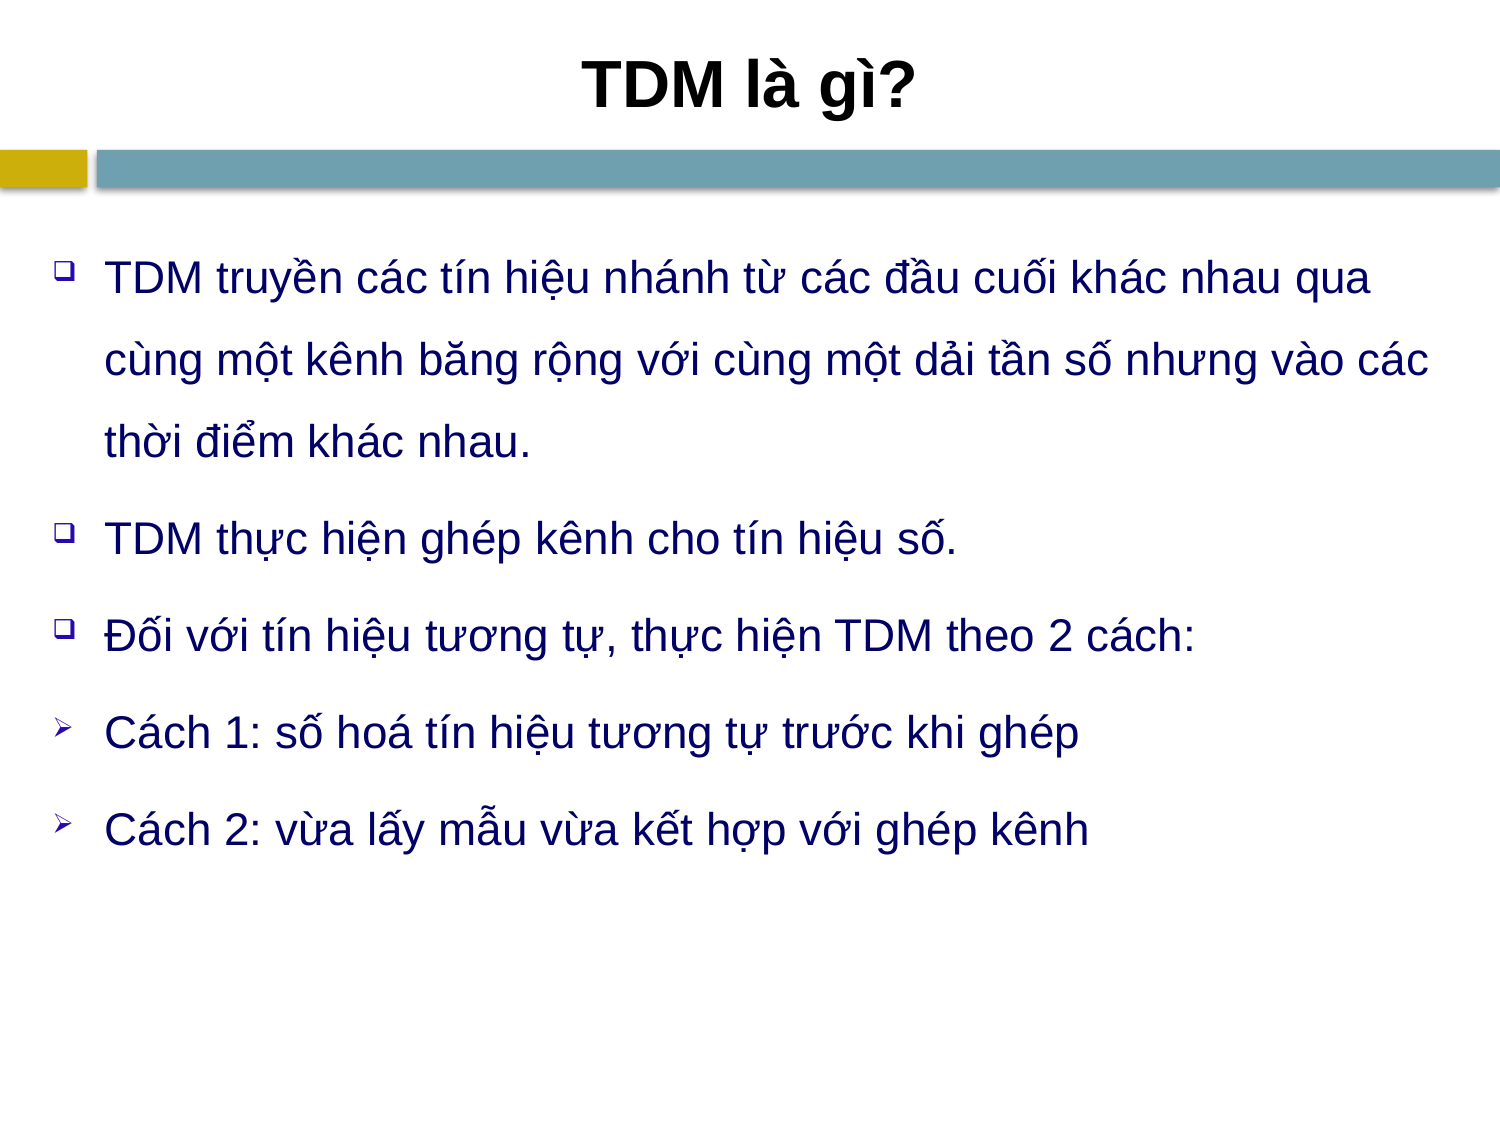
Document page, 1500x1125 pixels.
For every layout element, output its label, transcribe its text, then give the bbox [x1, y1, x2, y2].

title TDM là gì? [62, 24, 1438, 138]
list TDM truyền các tín hiệu nhánh từ các đầu cuối khác nhau qua cùng một kênh băng rộng với cùng một dải tần số nhưng vào các thời điểm khác nhau. TDM thực hiện ghép kênh cho tín hiệu số. Đối với tín hiệu tương tự, thực hiện TDM theo 2 cách: Cách 1: số hoá tín hiệu tương tự trước khi ghép Cách 2: vừa lấy mẫu vừa kết hợp với ghép kênh [37, 212, 1475, 913]
